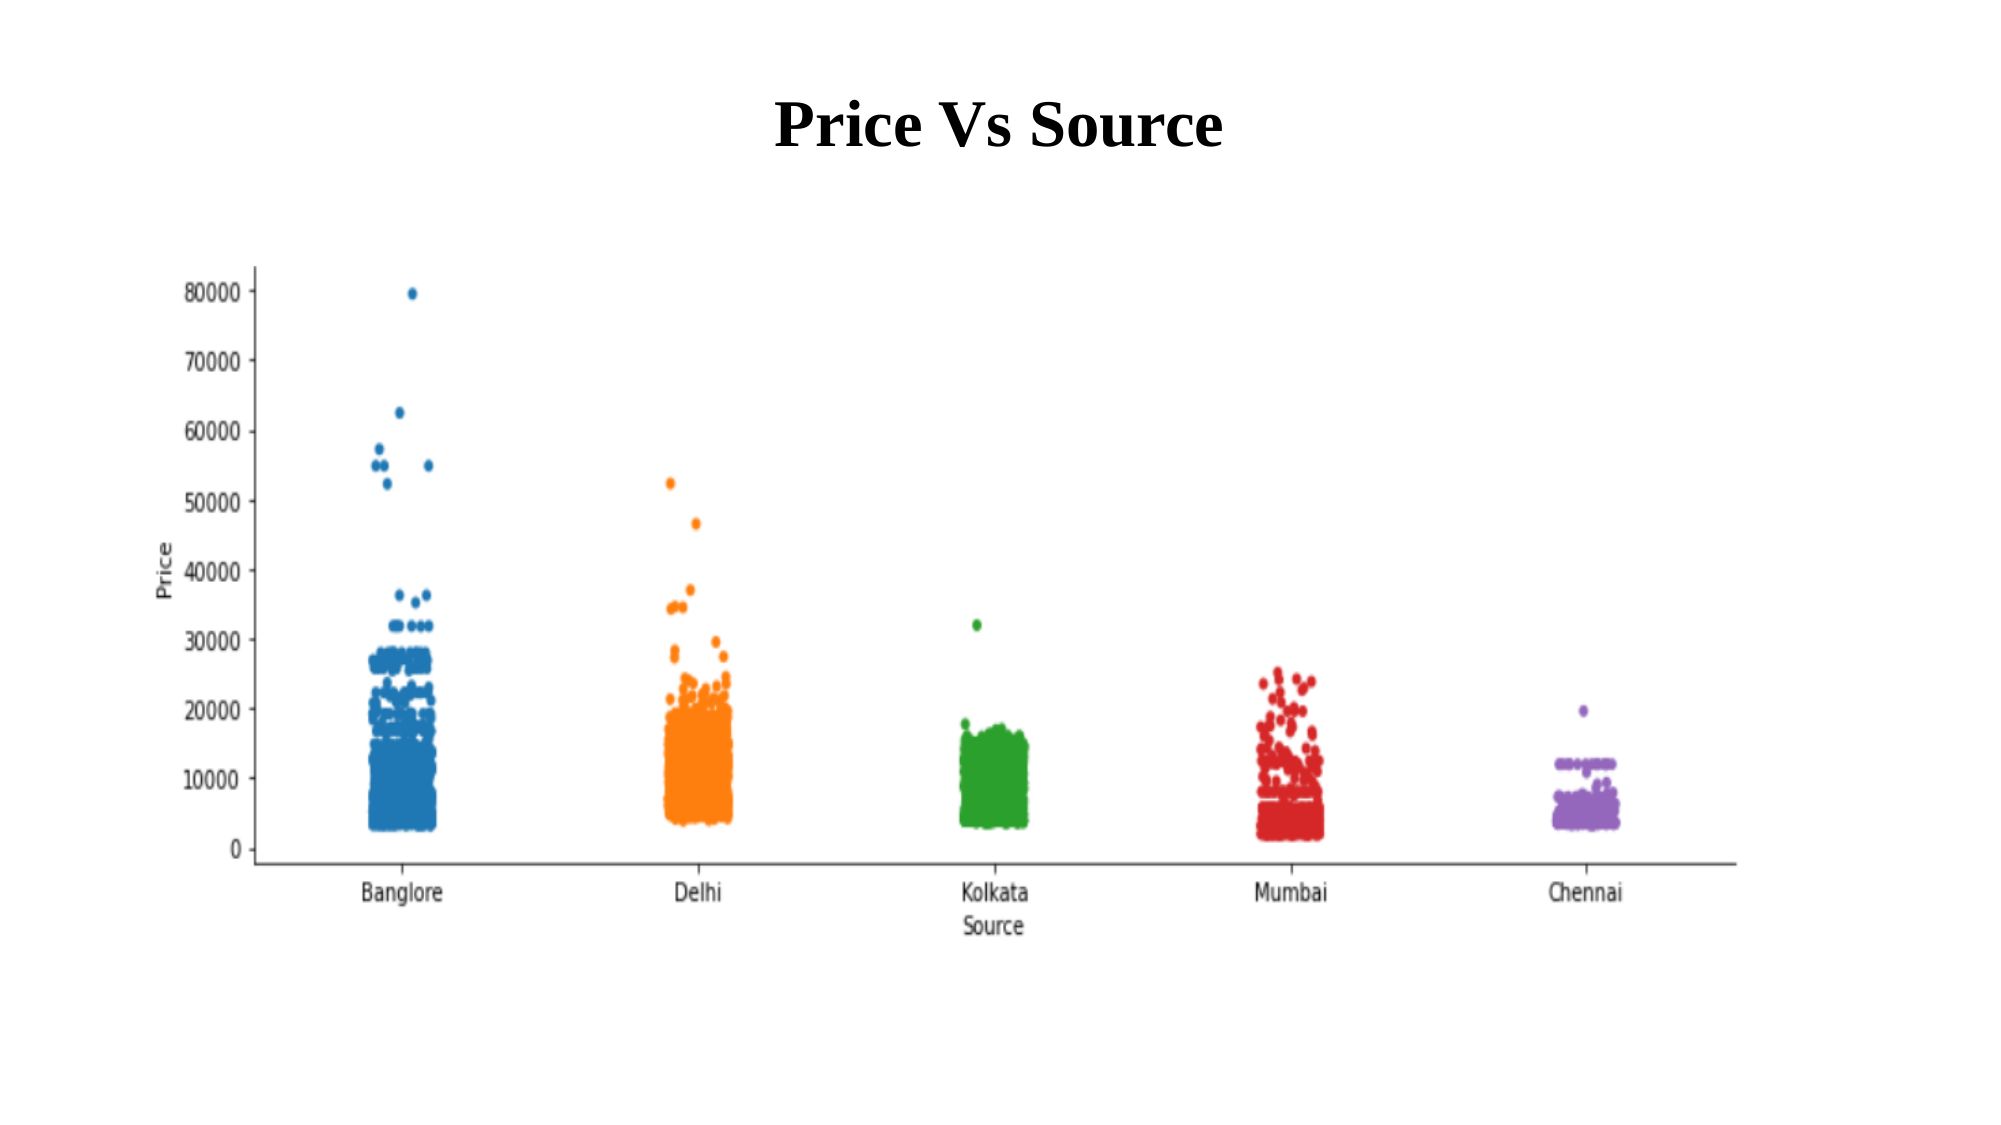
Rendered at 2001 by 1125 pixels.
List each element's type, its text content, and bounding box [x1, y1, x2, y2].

title Price Vs Source [137, 59, 1863, 190]
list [137, 266, 1863, 963]
